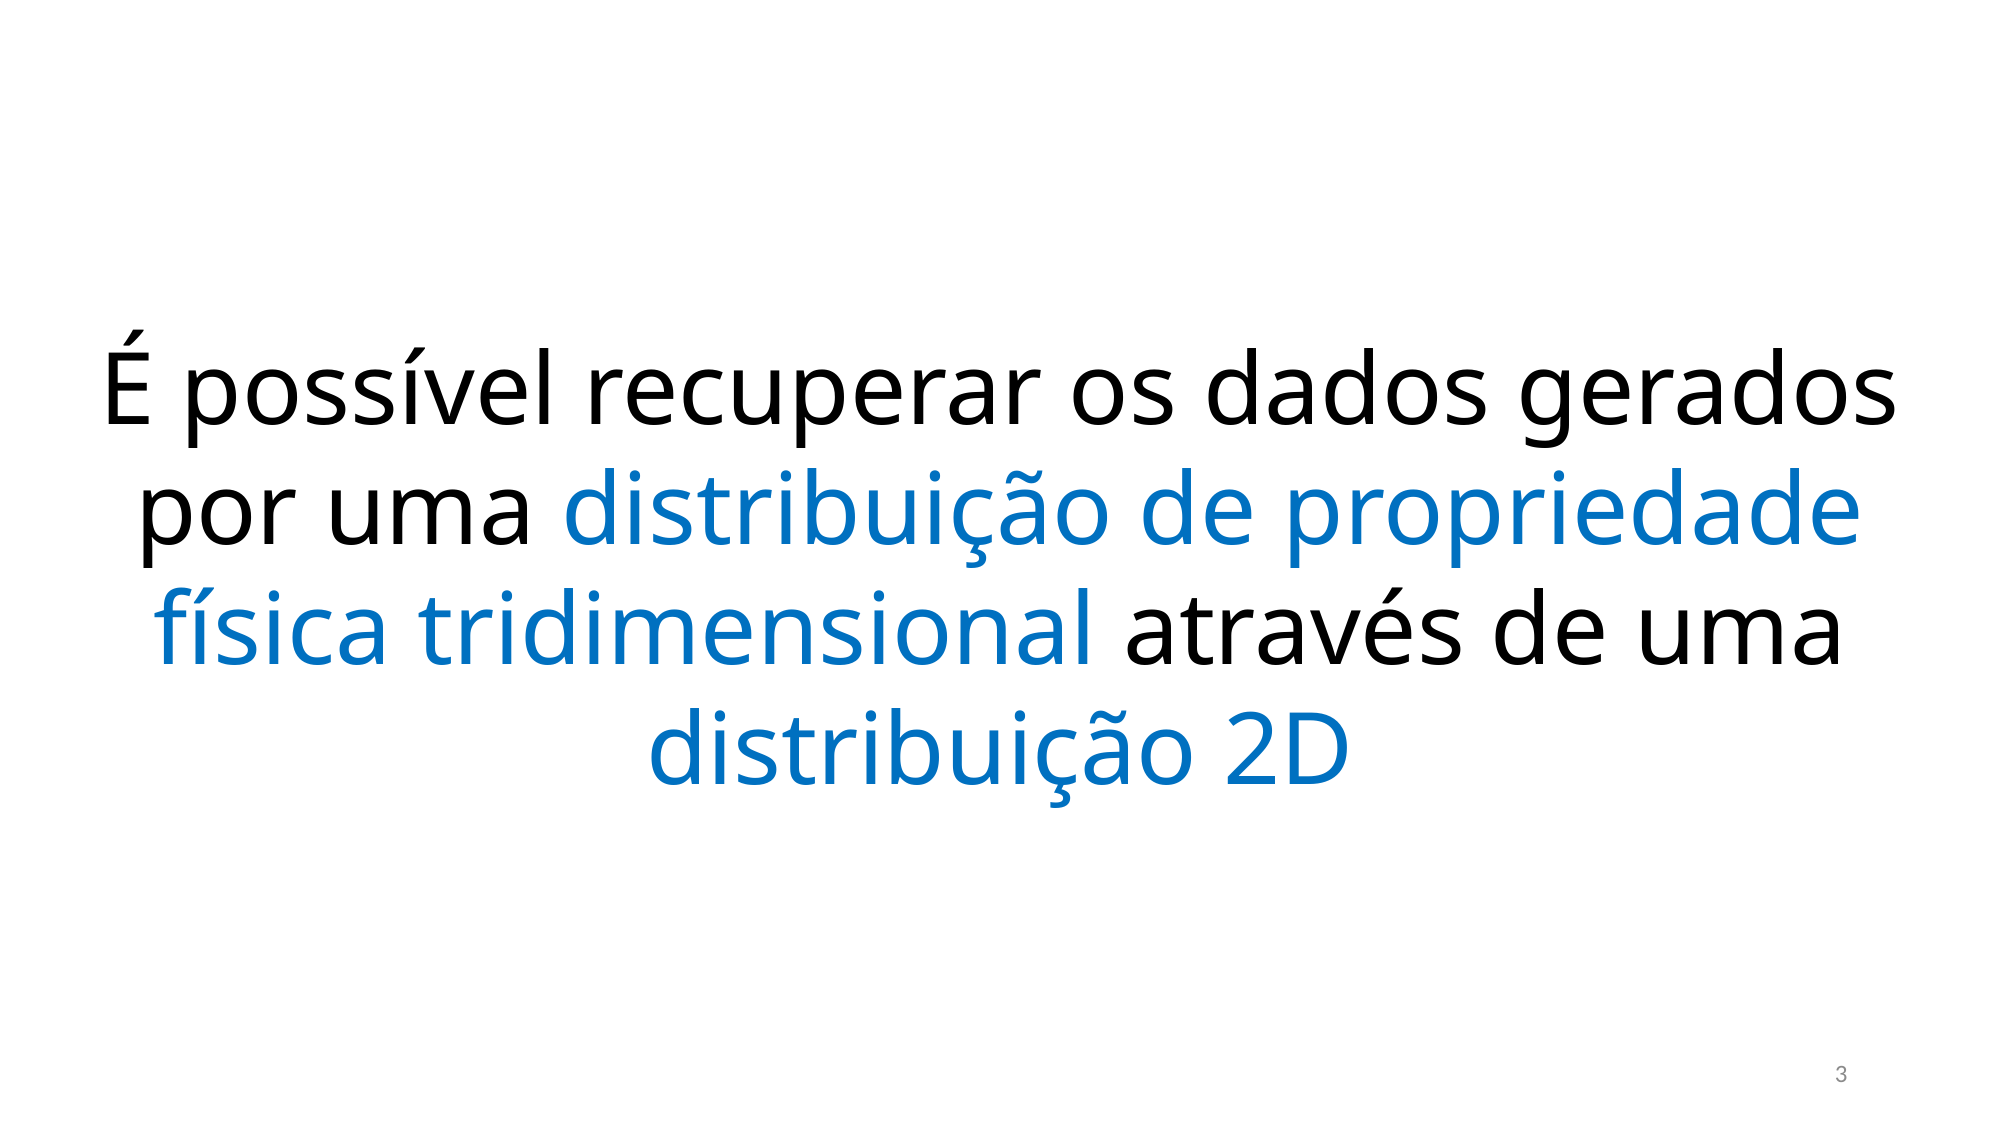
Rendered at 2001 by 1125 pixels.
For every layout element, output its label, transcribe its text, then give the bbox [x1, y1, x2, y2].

slide_number 3 [1412, 1042, 1863, 1103]
text_box É possível recuperar os dados gerados por uma distribuição de propriedade física tridimensional através de uma distribuição 2D [58, 317, 1942, 812]
